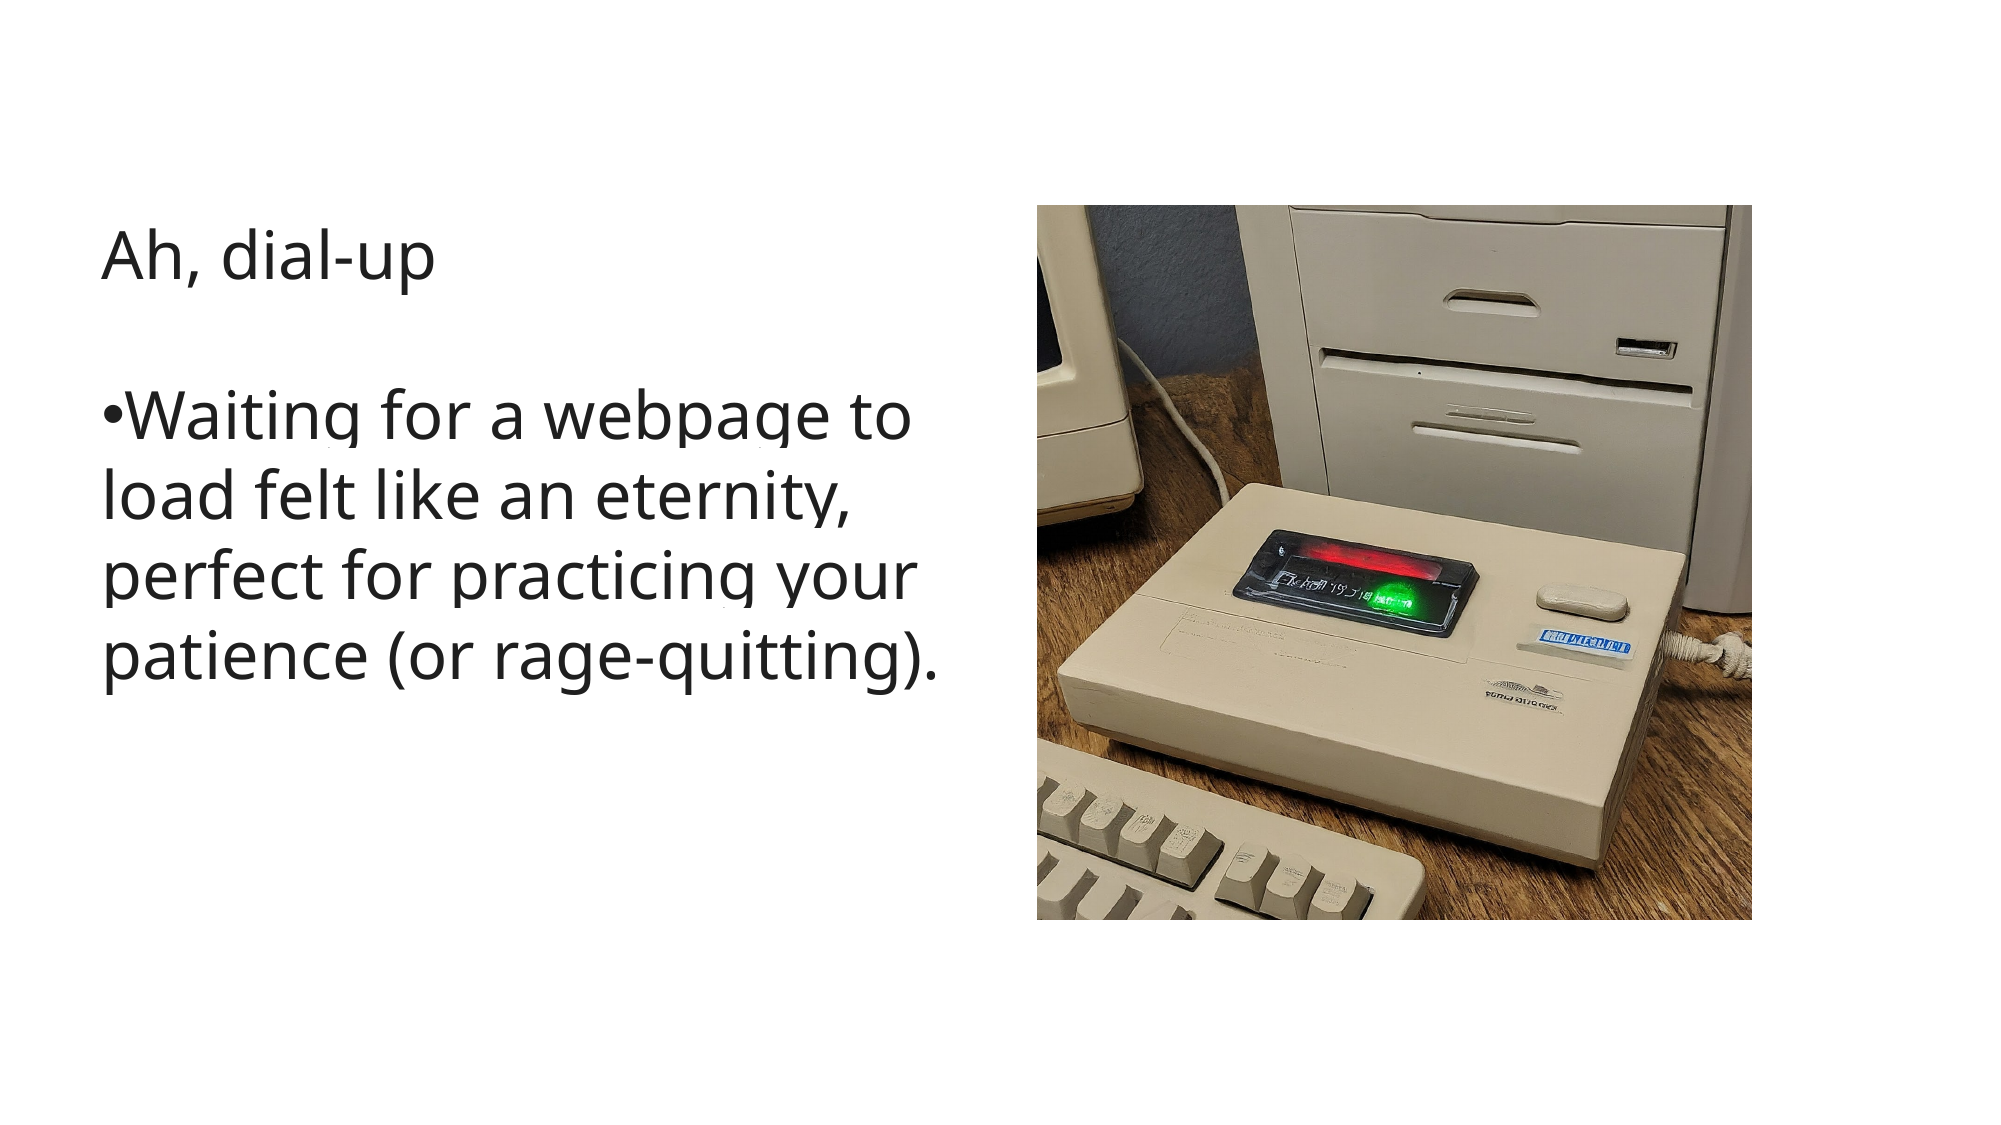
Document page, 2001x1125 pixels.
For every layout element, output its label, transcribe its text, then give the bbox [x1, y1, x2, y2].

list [1037, 205, 1752, 920]
text_box Ah, dial-up Waiting for a webpage to load felt like an eternity, perfect for practicing your patience (or rage-quitting). [86, 205, 1000, 700]
